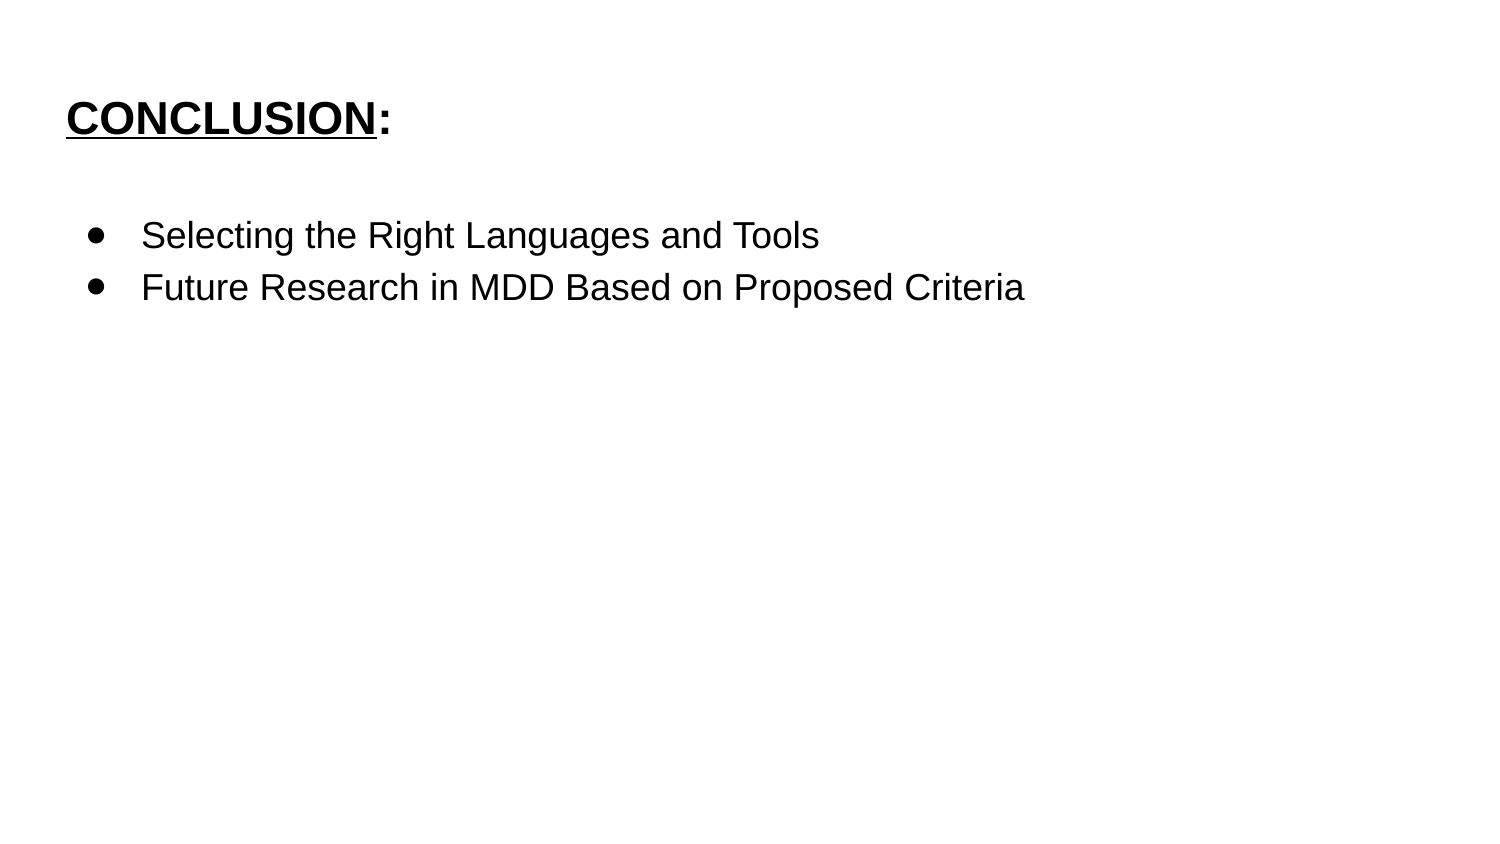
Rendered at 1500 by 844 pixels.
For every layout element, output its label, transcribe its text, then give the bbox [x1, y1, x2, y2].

list Selecting the Right Languages and Tools Future Research in MDD Based on Proposed Criteria [51, 189, 1449, 750]
title CONCLUSION: [51, 72, 1449, 167]
